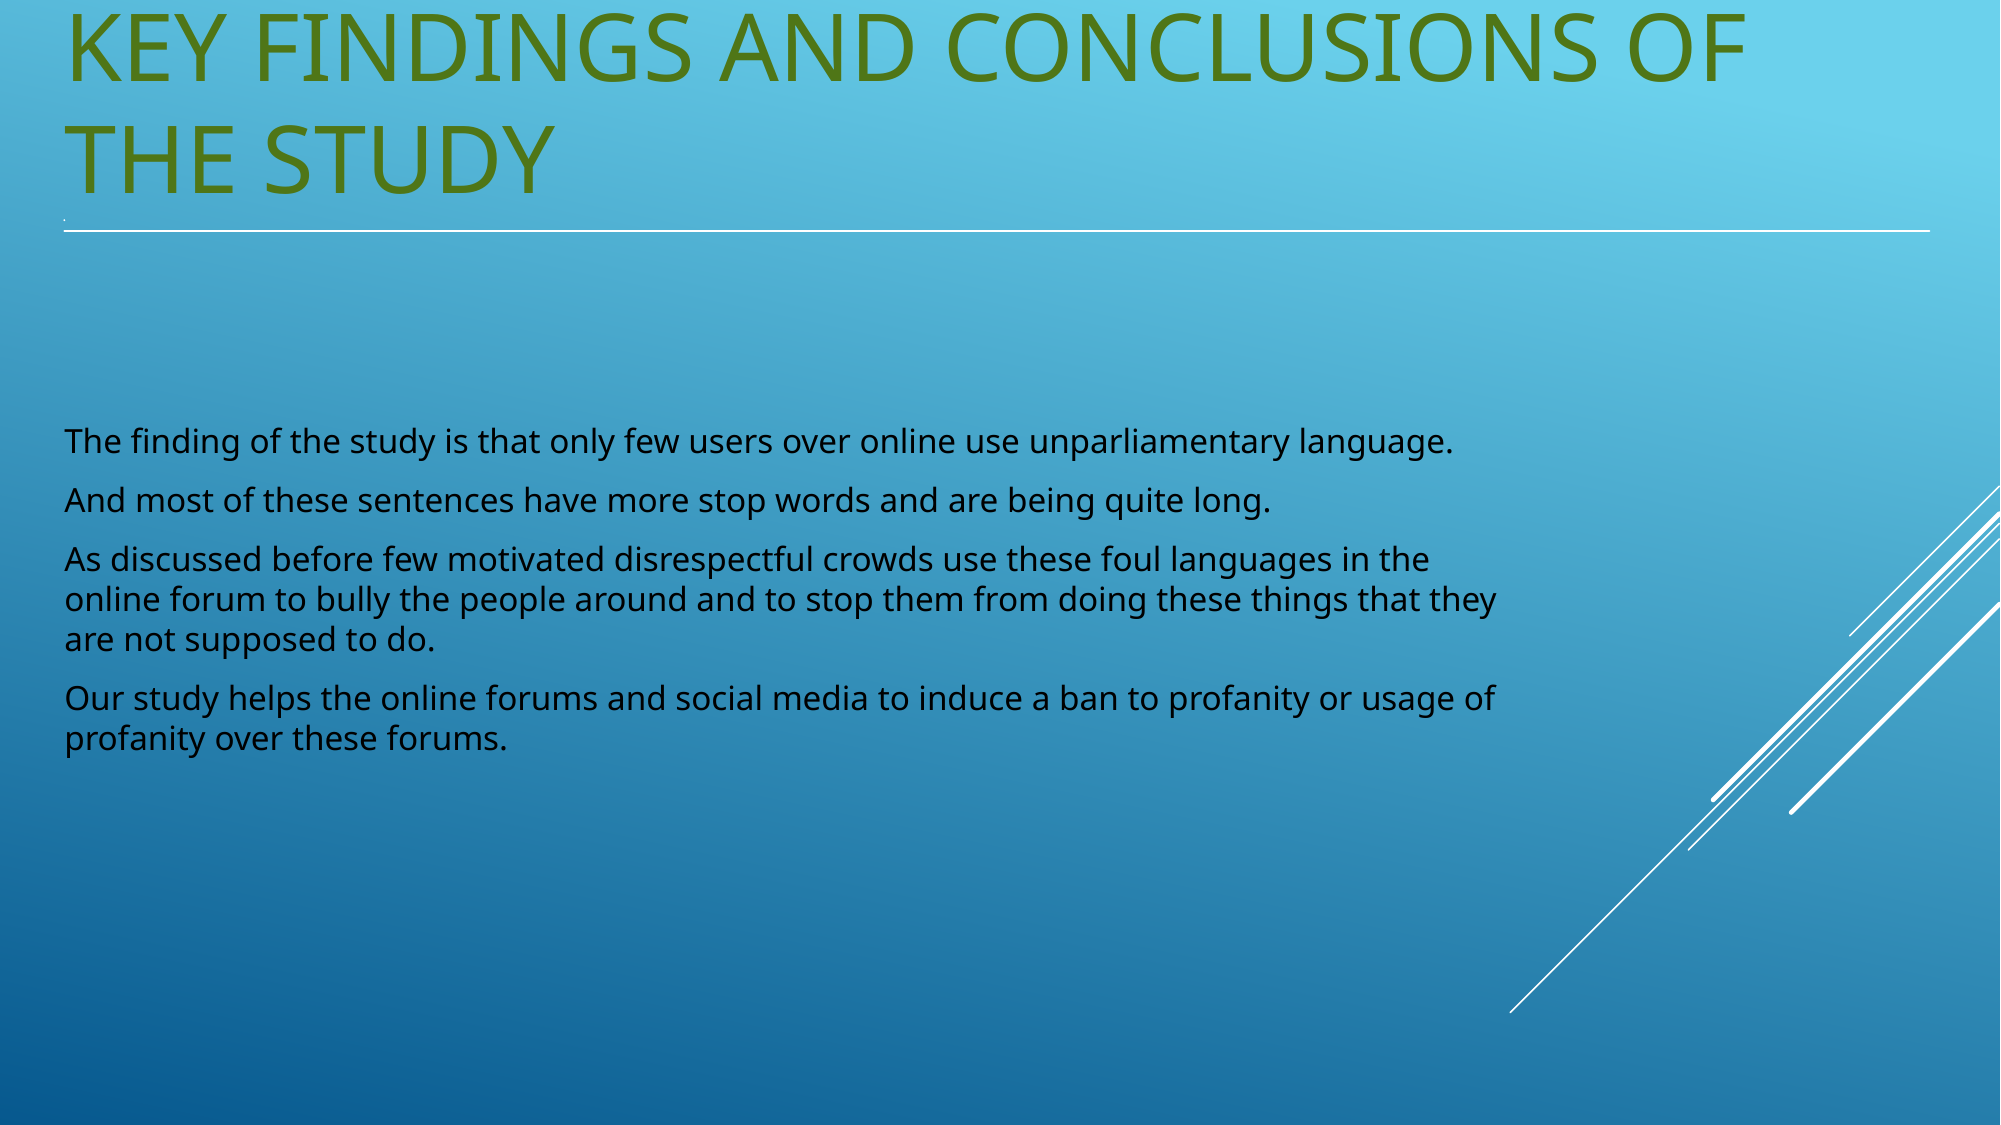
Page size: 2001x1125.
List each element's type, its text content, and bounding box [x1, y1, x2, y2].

title Key Findings and Conclusions of the Study [64, 55, 1930, 221]
list The finding of the study is that only few users over online use unparliamentary language. And most of these sentences have more stop words and are being quite long. As discussed before few motivated disrespectful crowds use these foul languages in the online forum to bully the people around and to stop them from doing these things that they are not supposed to do. Our study helps the online forums and social media to induce a ban to profanity or usage of profanity over these forums. [64, 412, 1530, 1024]
